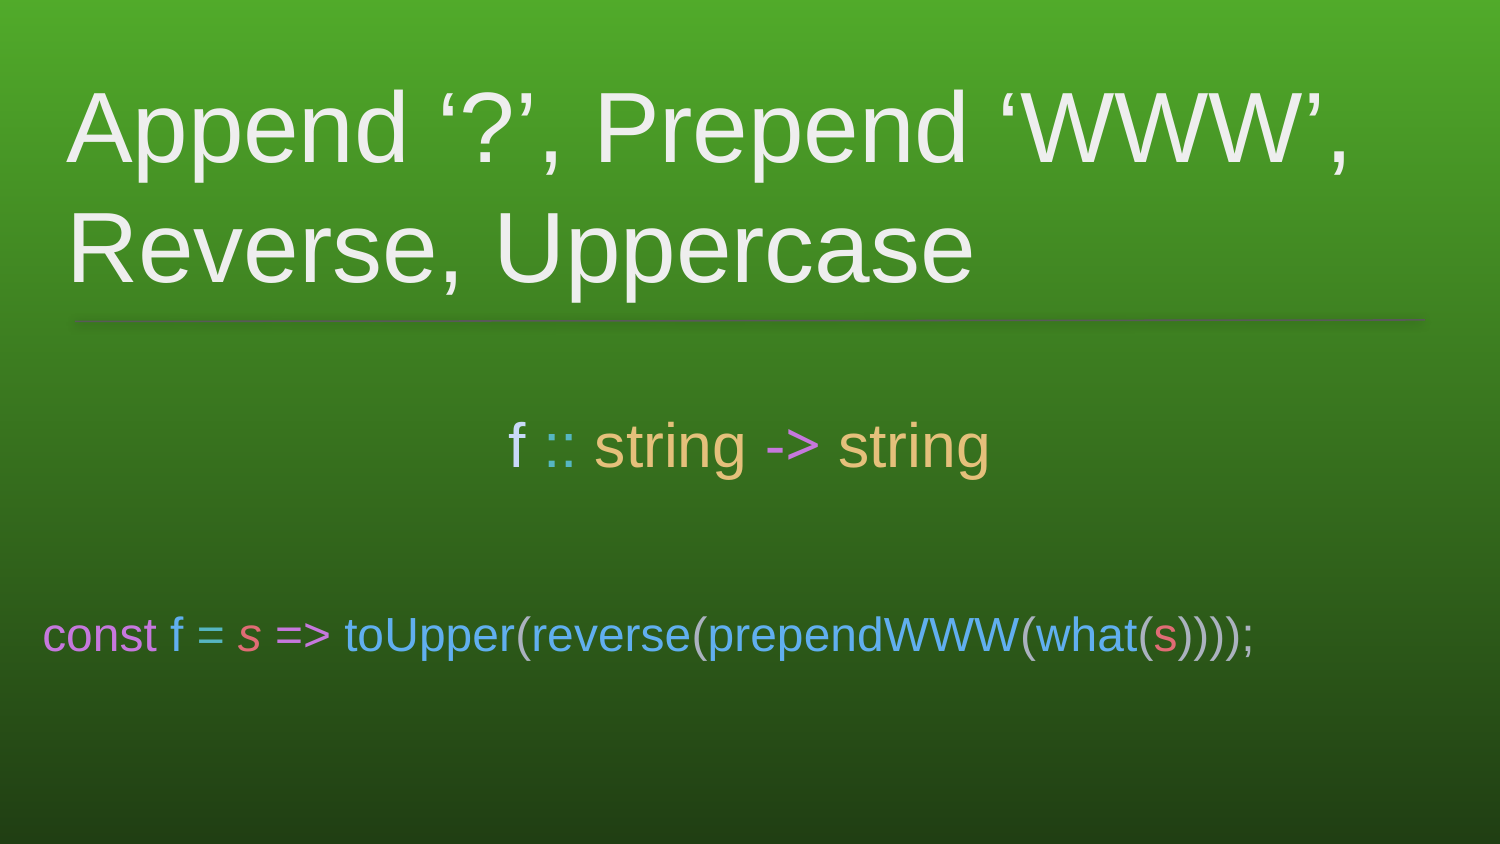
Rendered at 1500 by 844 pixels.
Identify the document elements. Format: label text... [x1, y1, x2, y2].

title Append ‘?’, Prepend ‘WWW’, Reverse, Uppercase [51, 48, 1449, 205]
list const f = s => toUpper(reverse(prependWWW(what(s)))); [27, 568, 1457, 788]
list f :: string -> string [300, 364, 1200, 473]
